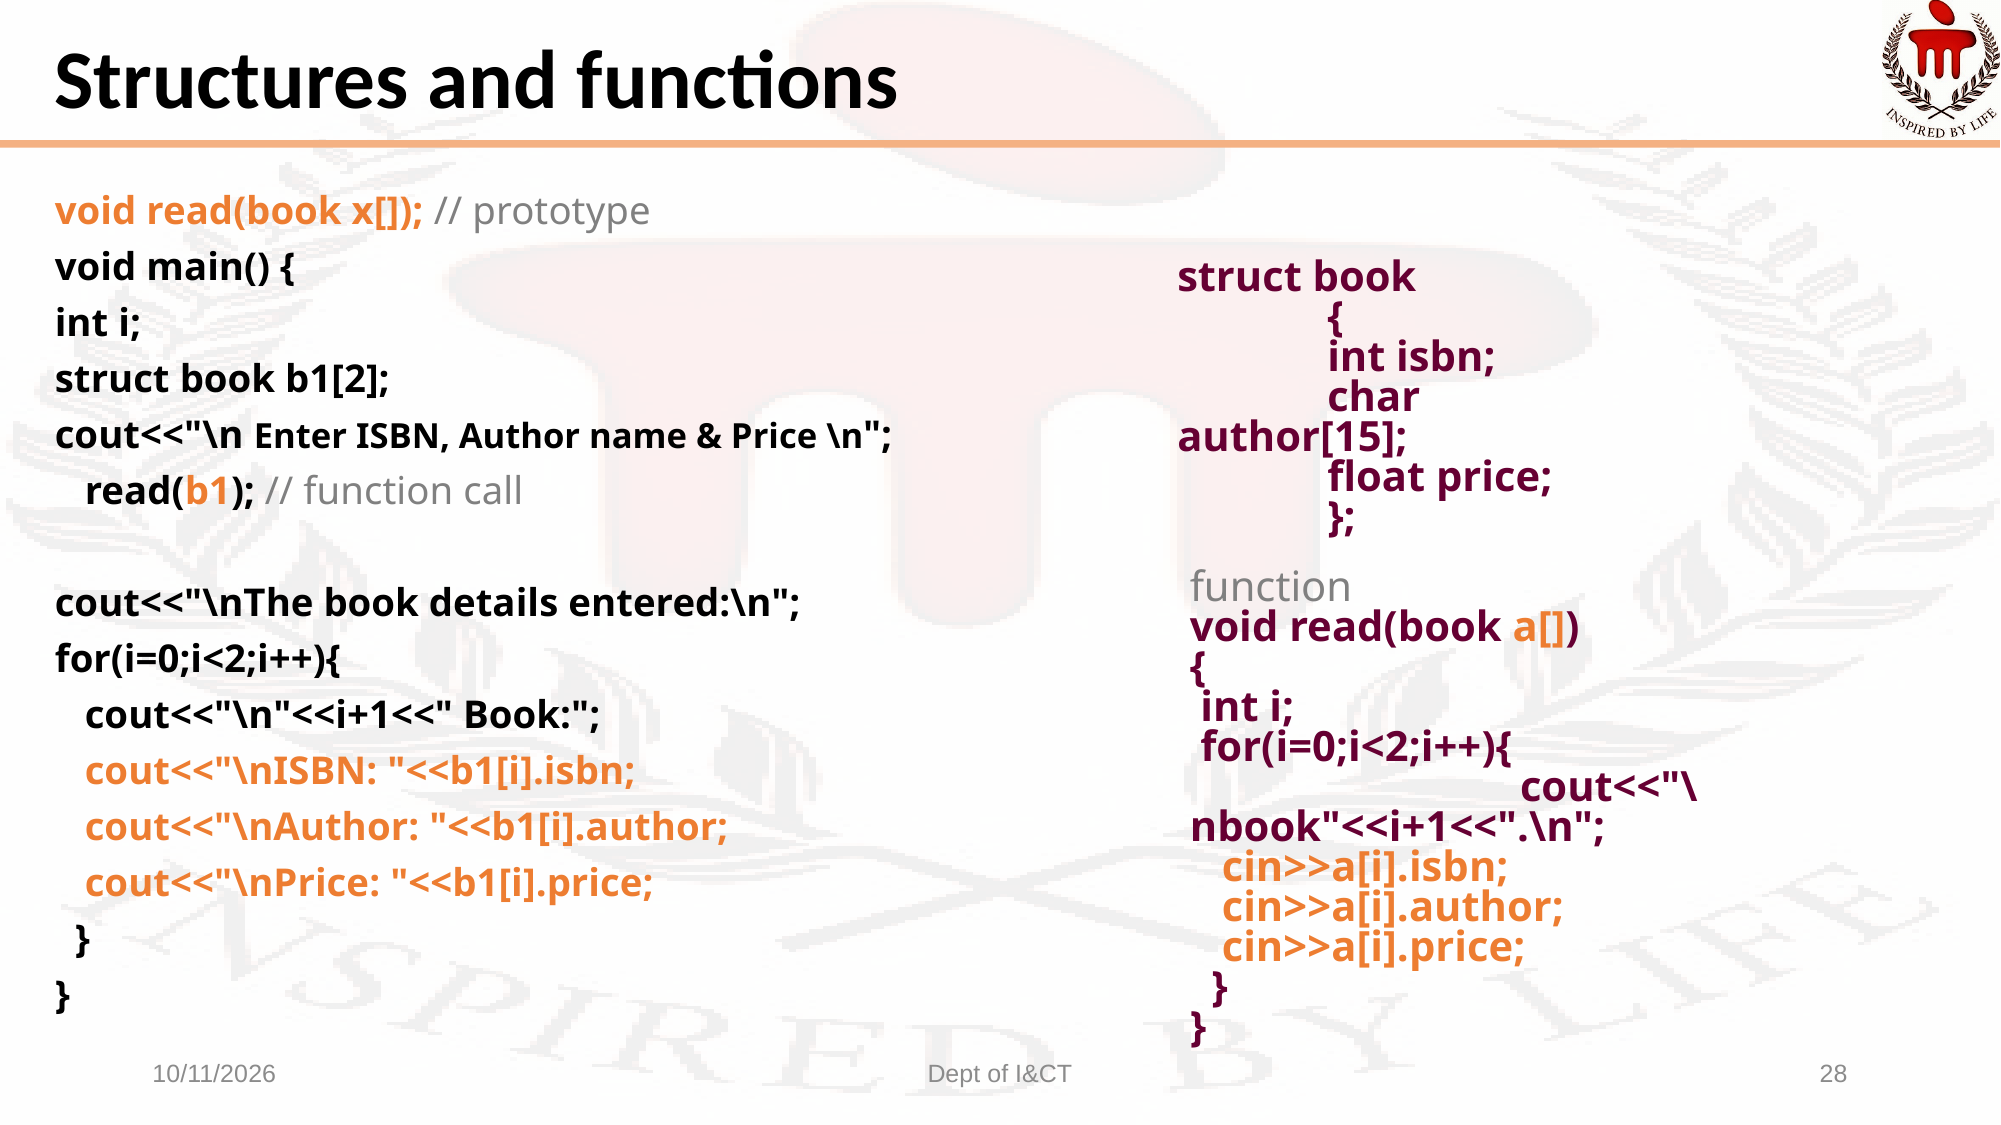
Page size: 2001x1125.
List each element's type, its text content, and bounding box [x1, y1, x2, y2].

text_box struct book { int isbn; char author[15]; float price; }; [1162, 252, 1638, 548]
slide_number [137, 1042, 588, 1103]
footer Dept of I&CT [662, 1042, 1338, 1103]
list void read(book x[]); // prototype void main() { int i; struct book b1[2]; cout<<"\n Enter ISBN, Author name & Price \n"; read(b1); // function call cout<<"\nThe book details entered:\n"; for(i=0;i<2;i++){ cout<<"\n"<<i+1<<" Book:"; cout<<"\nISBN: "<<b1[i].isbn; cout<<"\nAuthor: "<<b1[i].author; cout<<"\nPrice: "<<b1[i].price; } } [39, 187, 1965, 1029]
slide_number 28 [1412, 1042, 1863, 1103]
picture [1882, 0, 2000, 140]
text_box function void read(book a[]) { int i; for(i=0;i<2;i++){ cout<<"\nbook"<<i+1<<".\n"; cin>>a[i].isbn; cin>>a[i].author; cin>>a[i].price; } } [1174, 562, 1713, 1057]
title Structures and functions [39, 22, 1863, 141]
